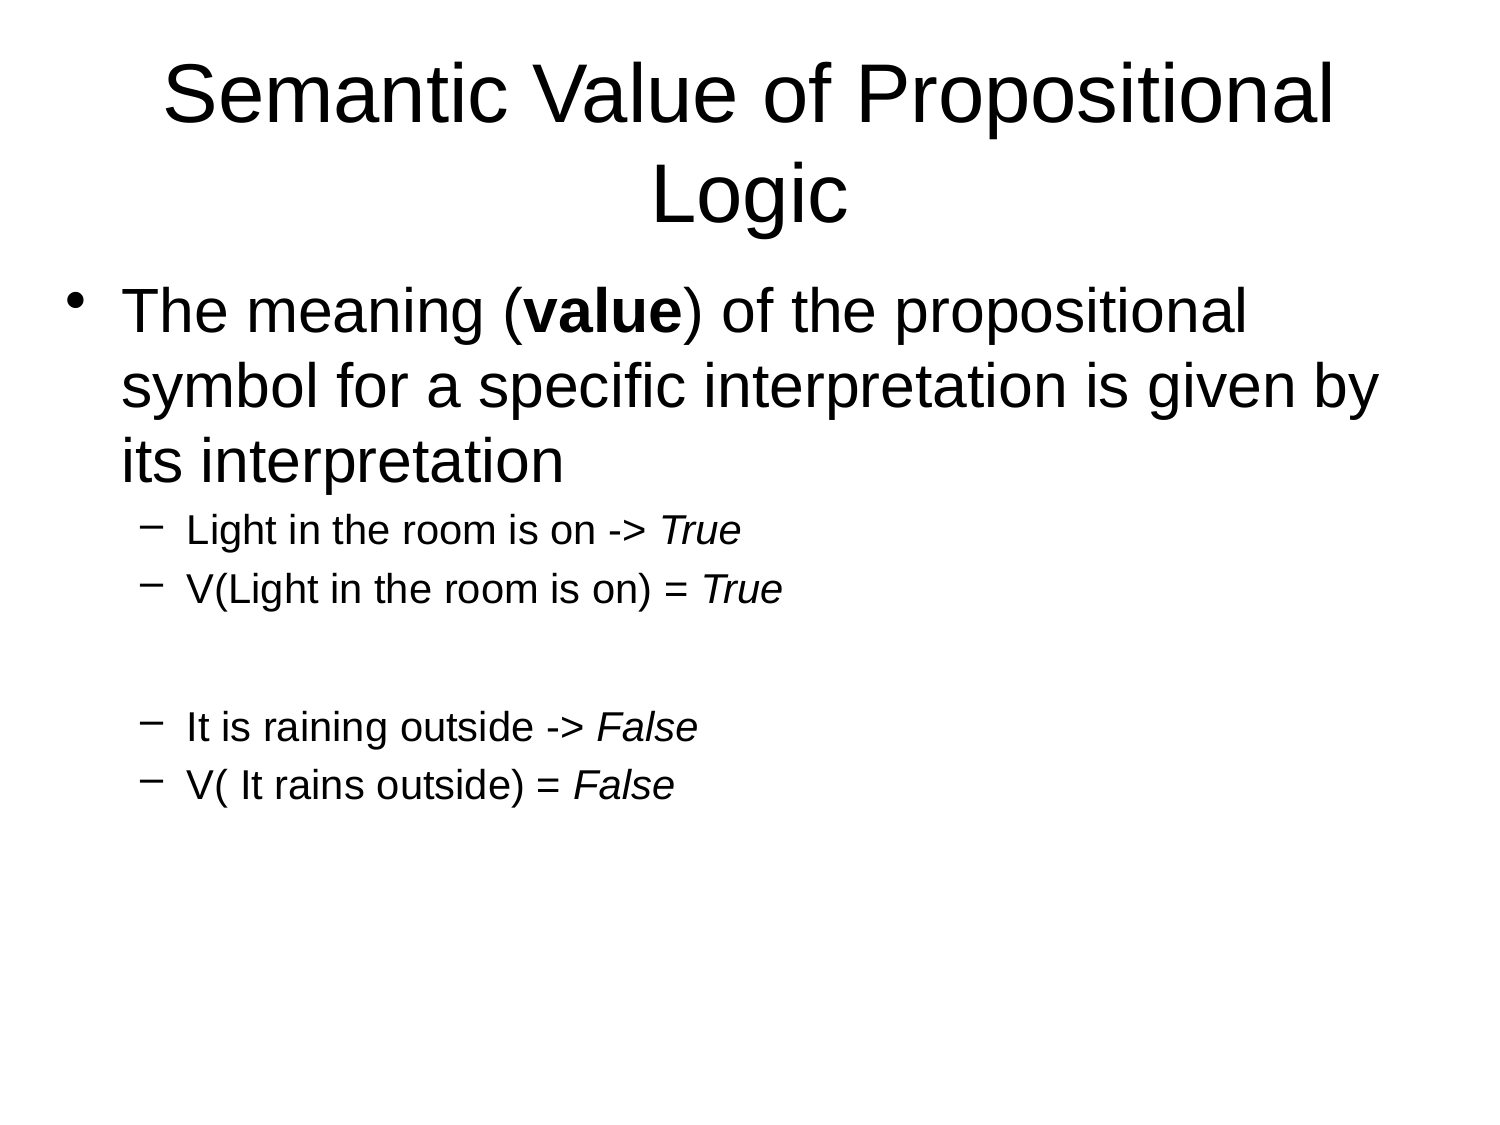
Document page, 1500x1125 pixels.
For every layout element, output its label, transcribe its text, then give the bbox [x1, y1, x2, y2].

title Semantic Value of Propositional Logic [75, 45, 1425, 233]
list The meaning (value) of the propositional symbol for a specific interpretation is given by its interpretation Light in the room is on -> True V(Light in the room is on) = True It is raining outside -> False V( It rains outside) = False [50, 262, 1463, 1005]
